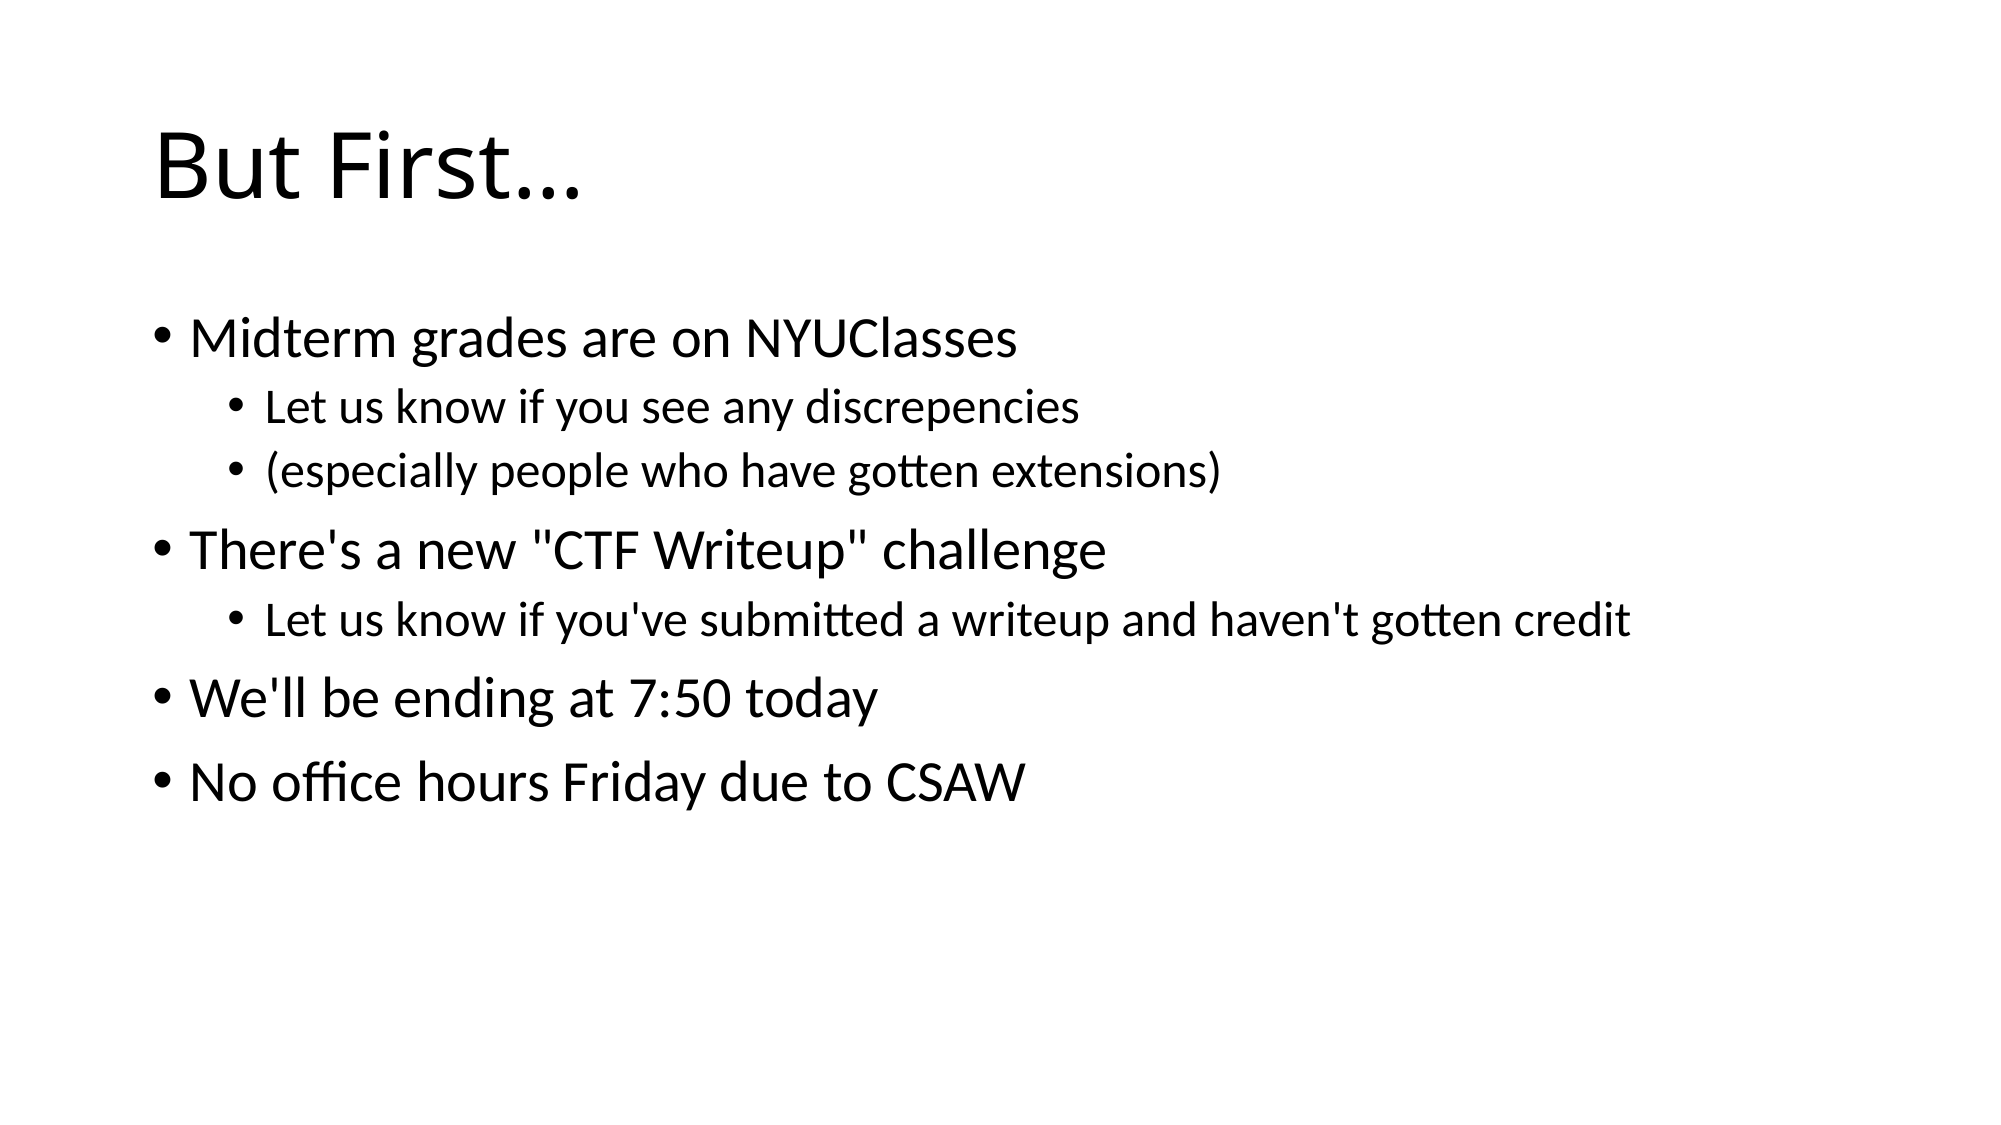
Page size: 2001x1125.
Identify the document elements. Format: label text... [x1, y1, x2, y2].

list Midterm grades are on NYUClasses Let us know if you see any discrepencies (especially people who have gotten extensions) There's a new "CTF Writeup" challenge Let us know if you've submitted a writeup and haven't gotten credit We'll be ending at 7:50 today No office hours Friday due to CSAW [137, 299, 1863, 1014]
title But First… [137, 59, 1863, 278]
